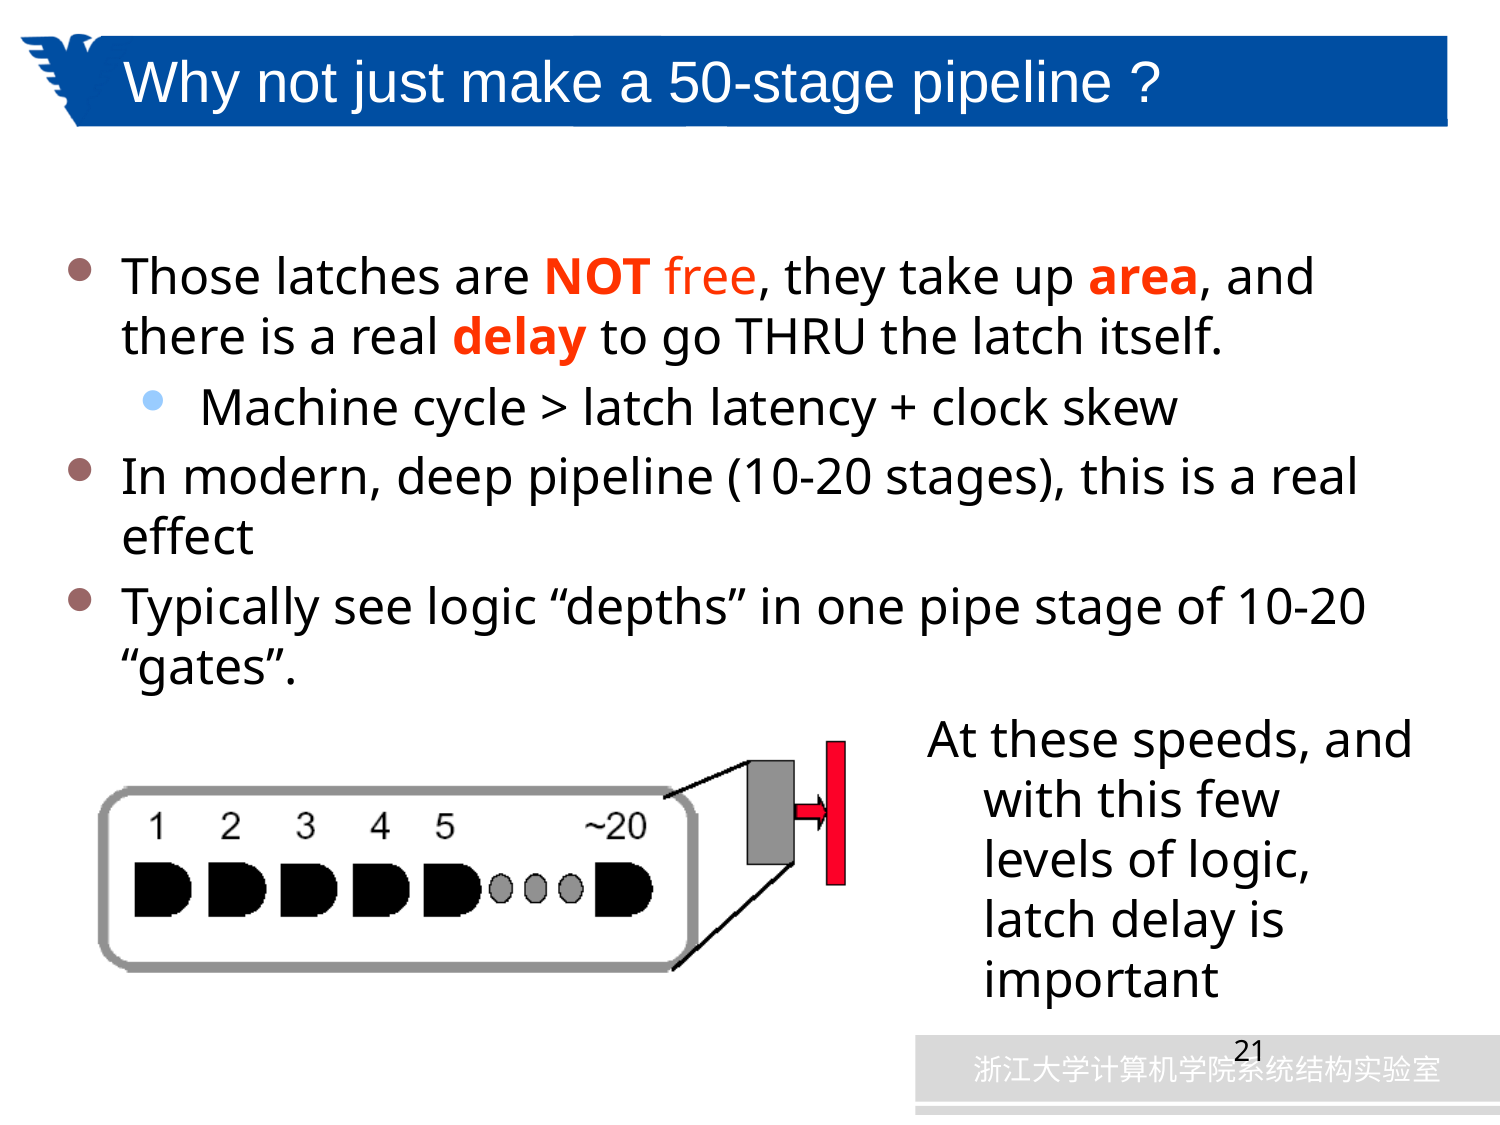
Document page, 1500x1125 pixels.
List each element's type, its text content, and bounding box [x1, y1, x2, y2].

list At these speeds, and with this few levels of logic, latch delay is important [912, 699, 1438, 1013]
slide_number 21 [1074, 1025, 1425, 1100]
title Why not just make a 50-stage pipeline ? [108, 38, 1406, 121]
picture [5, 19, 148, 127]
list Those latches are NOT free, they take up area, and there is a real delay to go THRU the latch itself. Machine cycle > latch latency + clock skew In modern, deep pipeline (10-20 stages), this is a real effect Typically see logic “depths” in one pipe stage of 10-20 “gates”. [50, 237, 1463, 650]
picture [49, 737, 863, 988]
